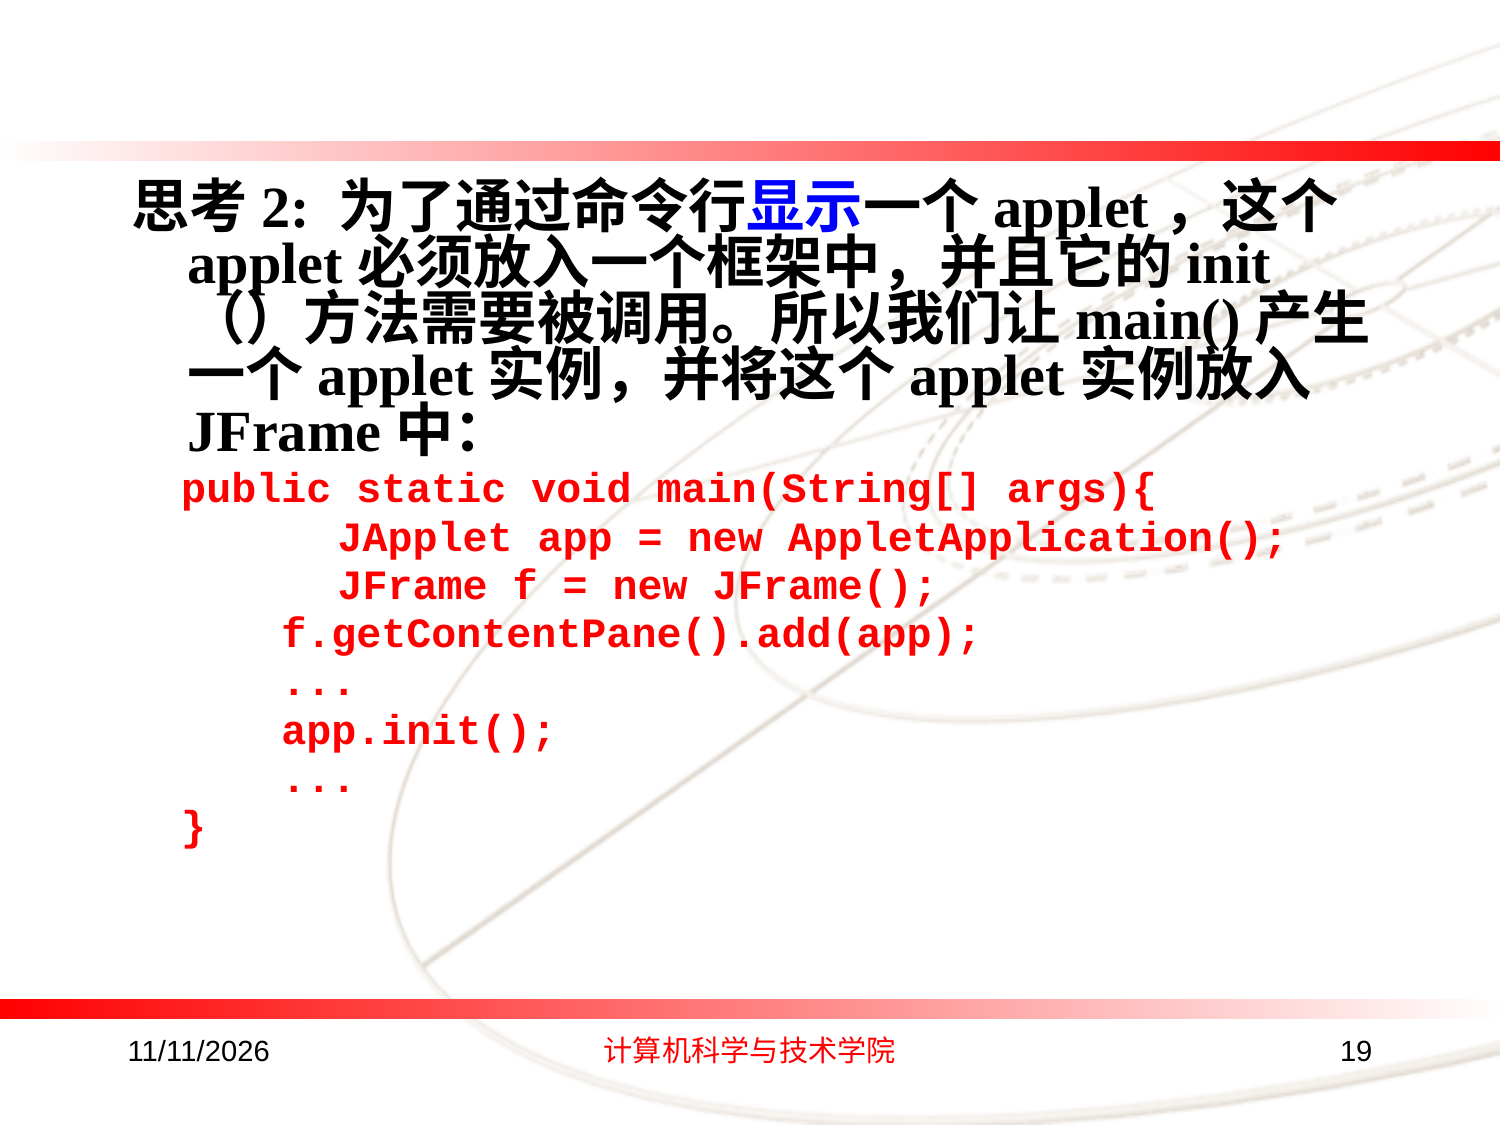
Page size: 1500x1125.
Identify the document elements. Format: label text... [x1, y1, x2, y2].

footer 计算机科学与技术学院 [512, 1025, 988, 1100]
picture [0, 1018, 1500, 1125]
slide_number 19 [1074, 1025, 1388, 1100]
list 思考2: 为了通过命令行显示一个applet，这个applet必须放入一个框架中，并且它的init（）方法需要被调用。所以我们让main()产生一个applet实例，并将这个applet实例放入JFrame中： public static void main(String[] args){ JApplet app = new AppletApplication(); JFrame f = new JFrame(); f.getContentPane().add(app); ... app.init(); ... } [116, 174, 1392, 950]
picture [0, 161, 1500, 999]
picture [0, 0, 1500, 142]
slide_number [112, 1025, 425, 1100]
